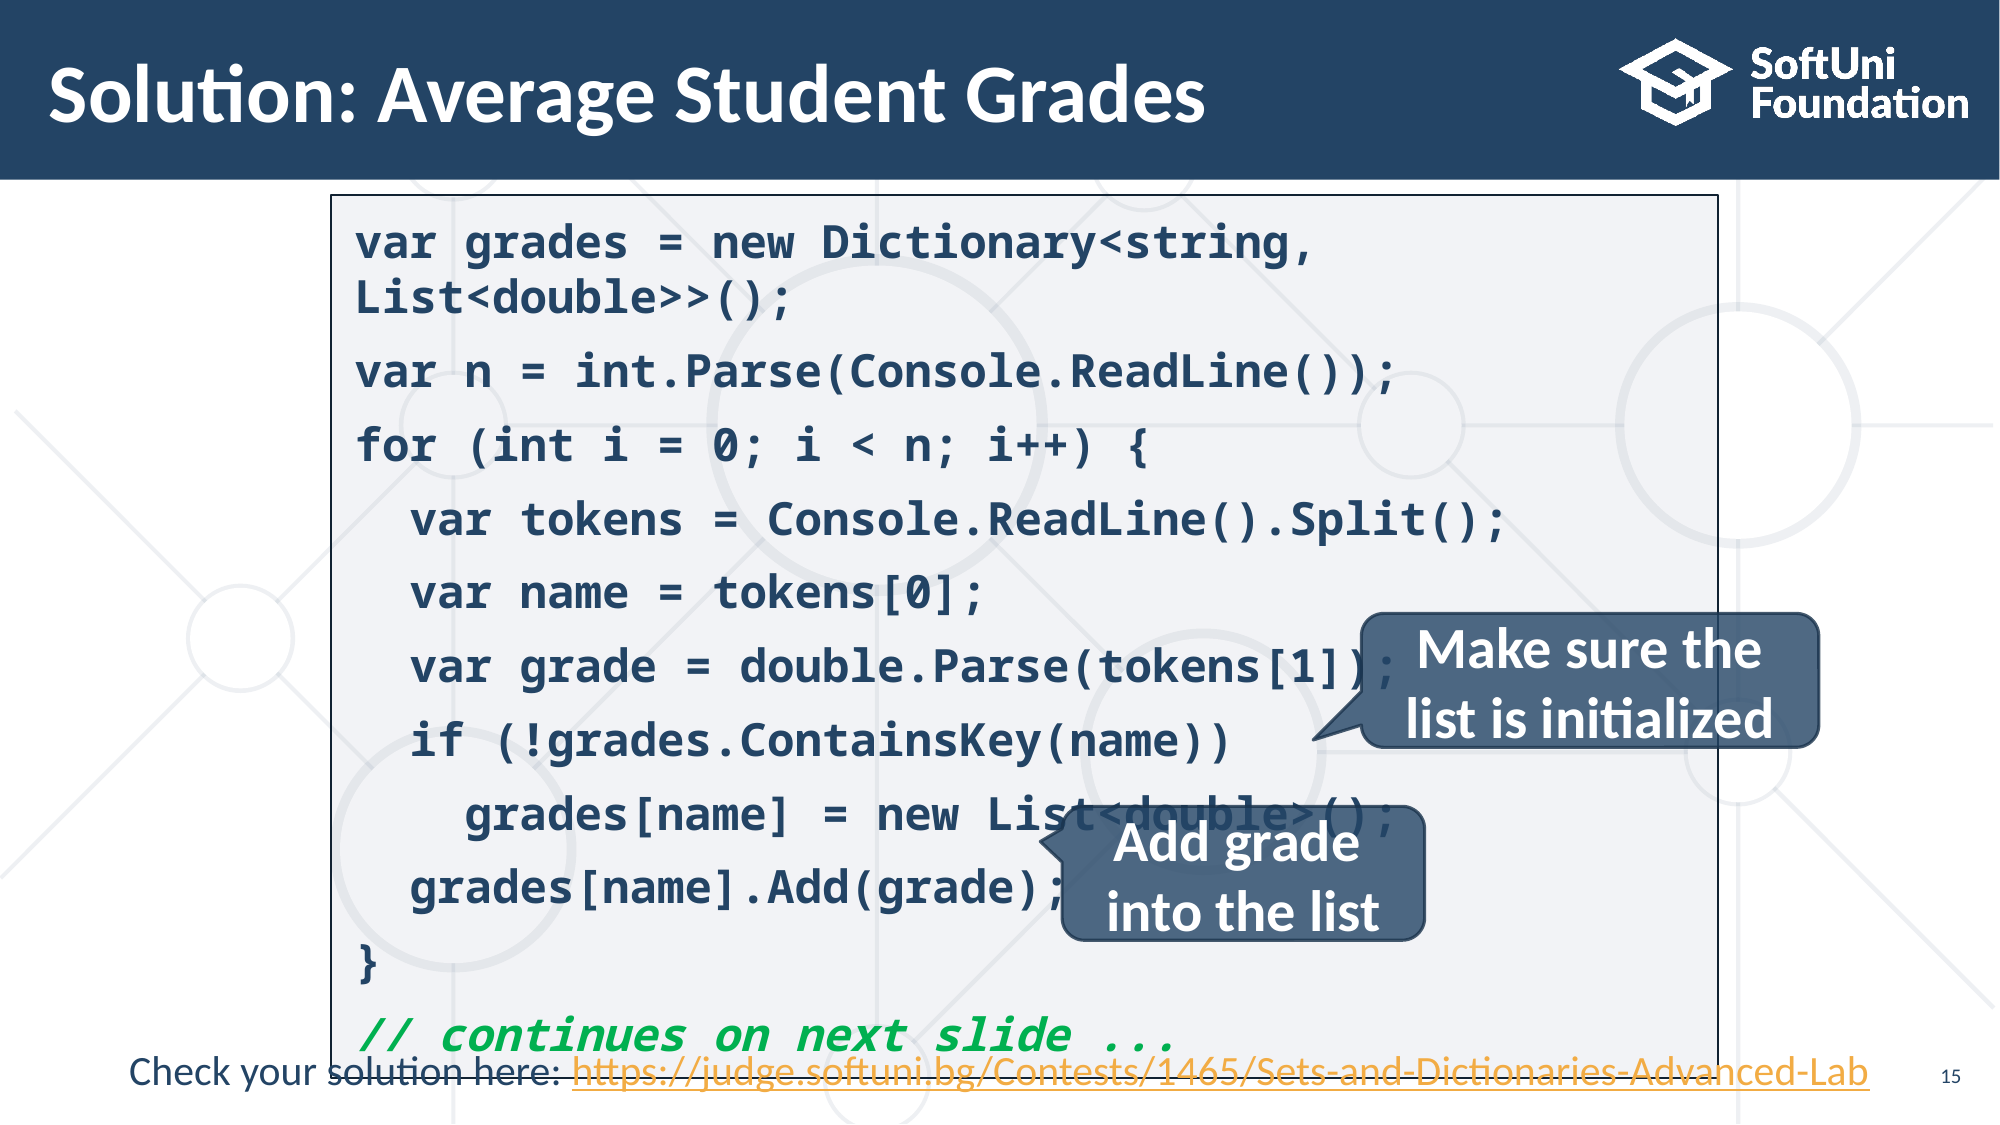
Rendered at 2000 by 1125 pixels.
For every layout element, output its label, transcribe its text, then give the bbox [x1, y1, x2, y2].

text_box Add grade into the list [1038, 804, 1427, 943]
text_box var grades = new Dictionary<string, List<double>>(); var n = int.Parse(Console.ReadLine()); for (int i = 0; i < n; i++) { var tokens = Console.ReadLine().Split(); var name = tokens[0]; var grade = double.Parse(tokens[1]); if (!grades.ContainsKey(name)) grades[name] = new List<double>(); grades[name].Add(grade); } // continues on next slide ... [331, 195, 1719, 1036]
picture [1618, 38, 1968, 126]
slide_number 15 [1897, 1049, 1968, 1101]
text_box Check your solution here: https://judge.softuni.bg/Contests/1465/Sets-and-Dictionaries-Advanced-Lab [101, 1036, 1897, 1102]
title Solution: Average Student Grades [31, 16, 1591, 162]
text_box Make sure the list is initialized [1311, 611, 1821, 750]
